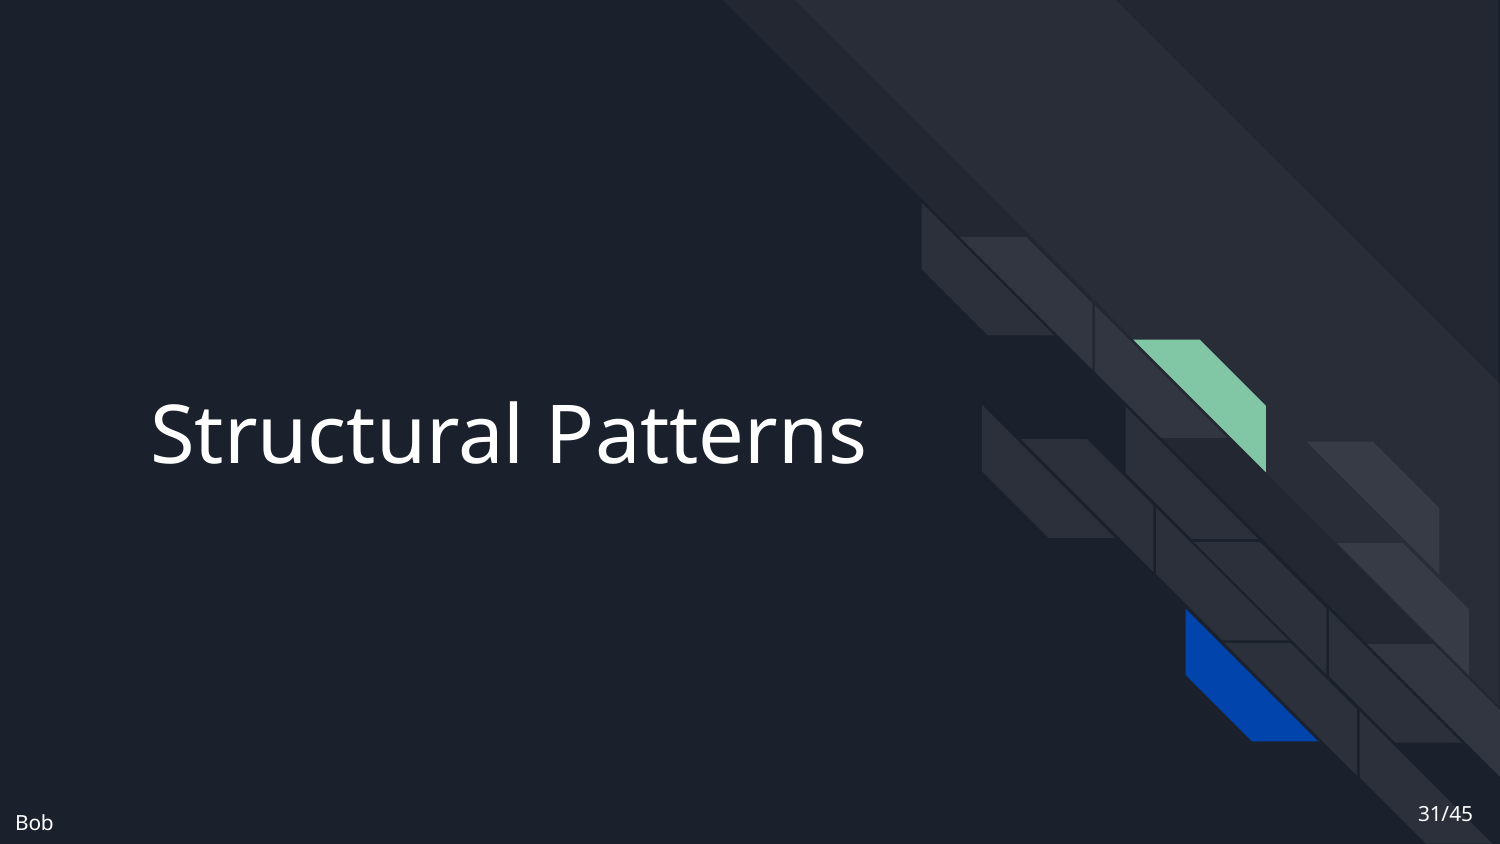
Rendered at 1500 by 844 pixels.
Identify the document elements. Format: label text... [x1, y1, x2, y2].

list Bob [0, 791, 118, 844]
title Structural Patterns [135, 336, 888, 526]
list 31/45 [1403, 781, 1500, 844]
